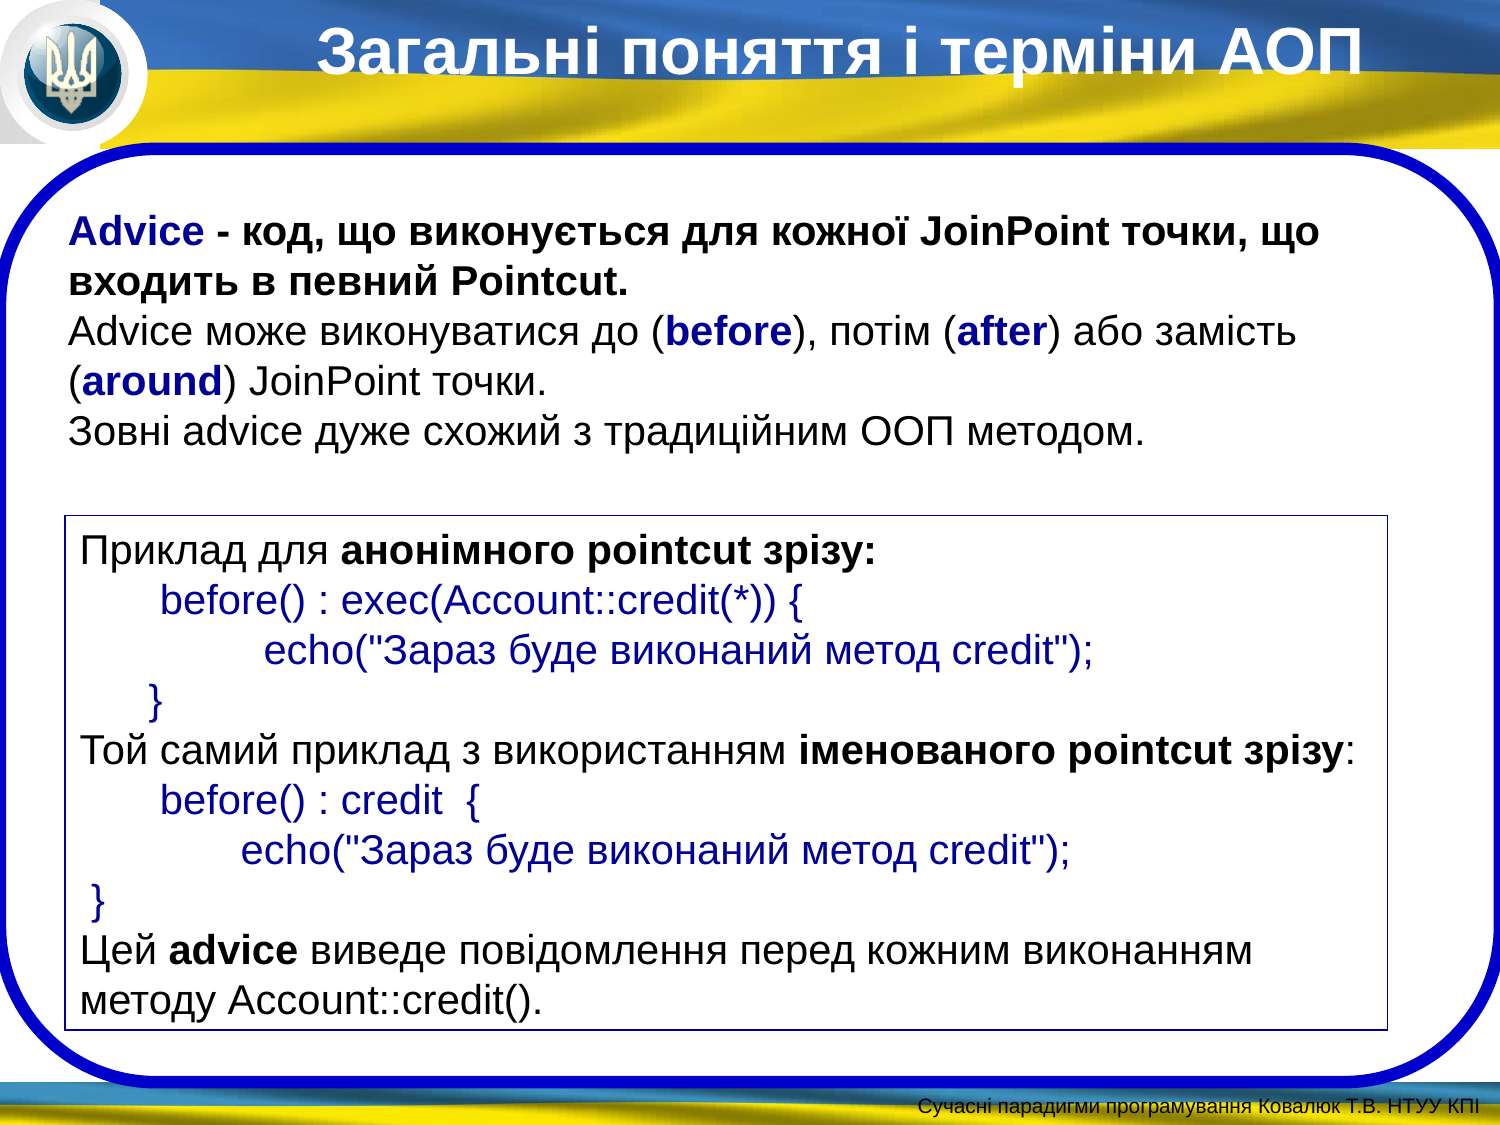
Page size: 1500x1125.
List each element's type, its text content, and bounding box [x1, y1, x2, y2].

text_box Загальні поняття і терміни АОП [301, 0, 1381, 95]
picture [0, 1082, 1500, 1125]
picture [100, 0, 1500, 149]
text_box Приклад для анонімного pointcut зрізу: before() : exec(Account::credit(*)) { echo("Зараз буде виконаний метод credit"); } Той самий приклад з використанням іменованого pointcut зрізу: before() : credit { echo("Зараз буде виконаний метод credit"); } Цей advice виведе повідомлення перед кожним виконанням методу Account::credit(). [64, 515, 1388, 1031]
text_box Advice - код, що виконується для кожної JoinPoint точки, що входить в певний Pointcut. Advice може виконуватися до (before), потім (after) або замість (around) JoinPoint точки. Зовні advice дуже схожий з традиційним OОП методом. [53, 196, 1436, 454]
